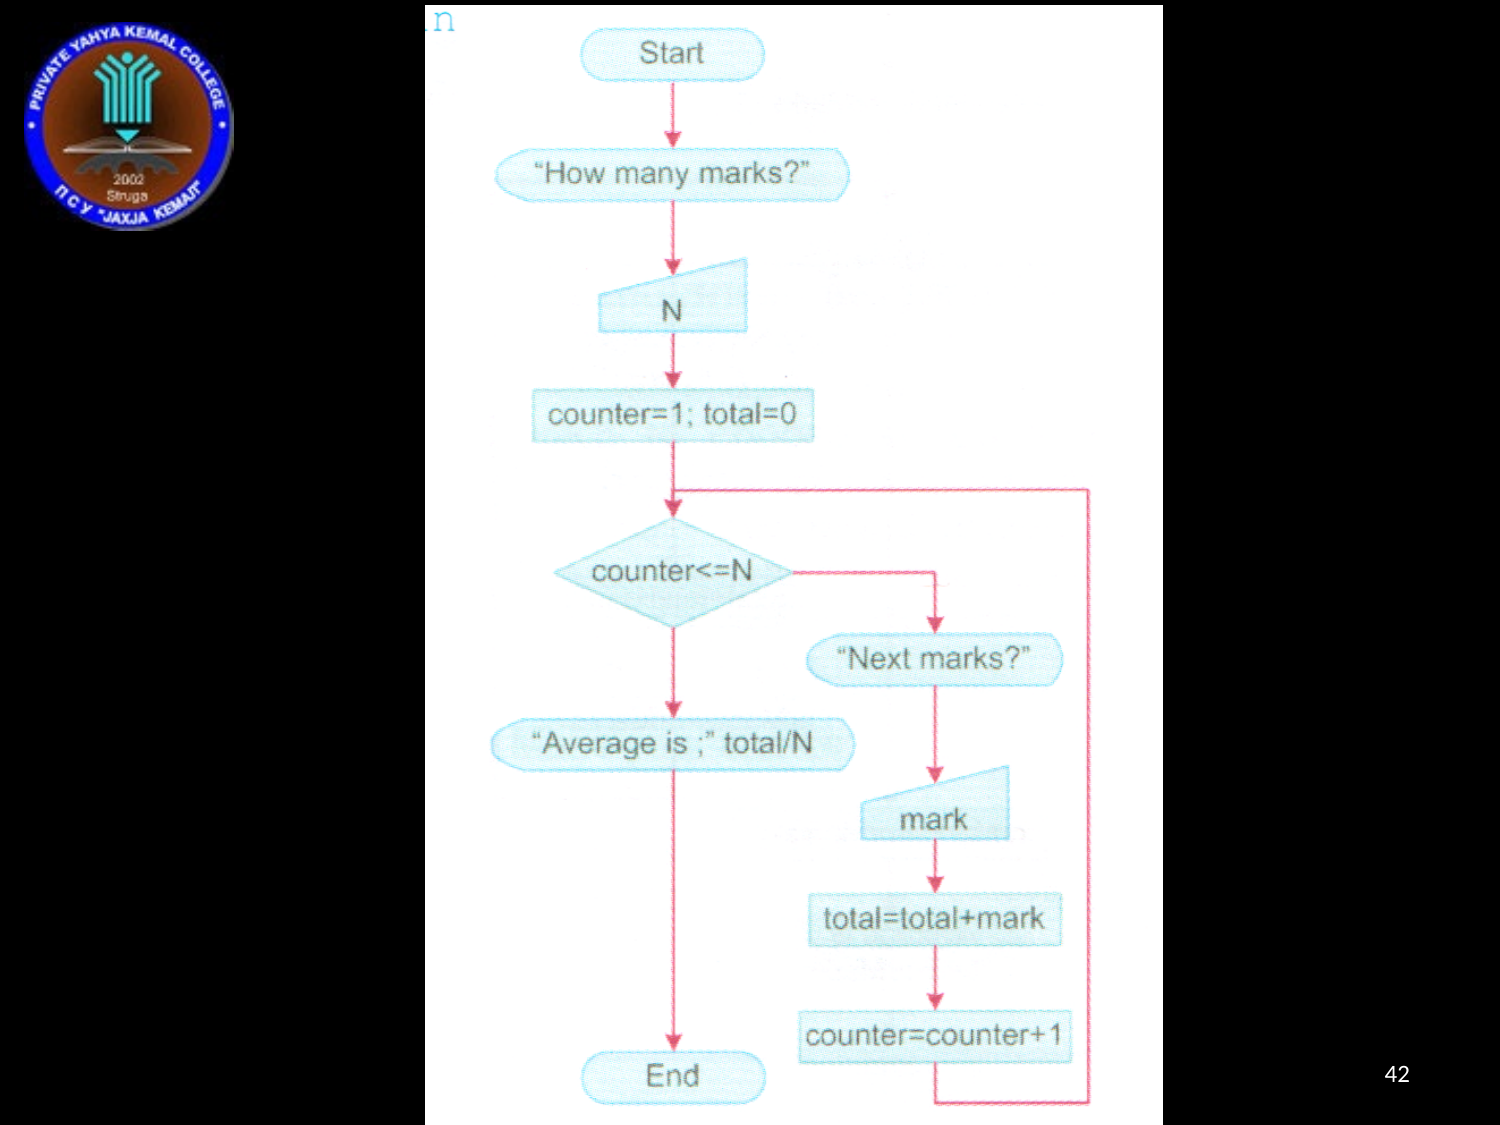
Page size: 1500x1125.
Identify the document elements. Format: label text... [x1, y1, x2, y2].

slide_number 42 [1166, 1042, 1425, 1103]
picture [24, 21, 234, 231]
picture [424, 5, 1163, 1125]
